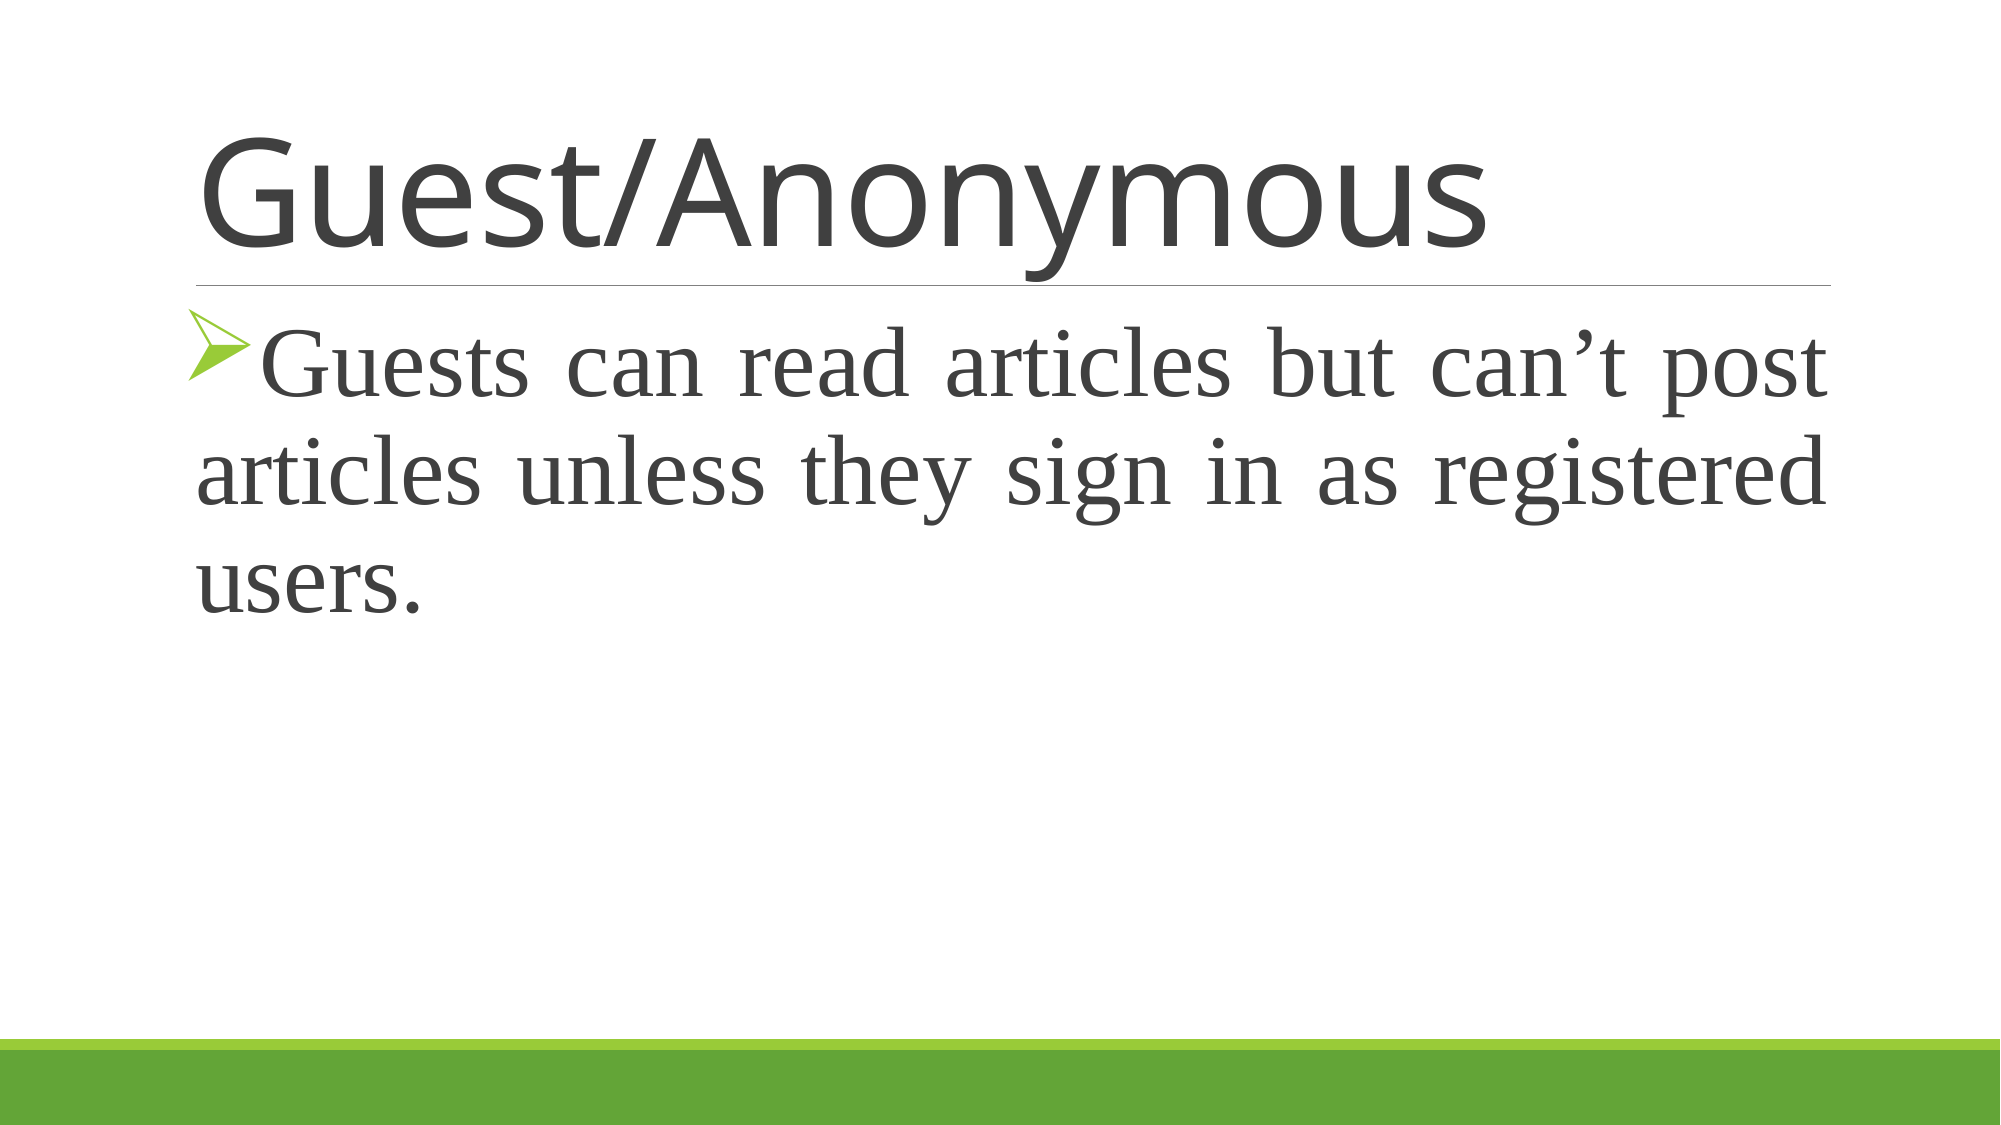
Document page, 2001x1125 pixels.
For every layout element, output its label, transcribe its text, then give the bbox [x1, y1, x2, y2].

list Guests can read articles but can’t post articles unless they sign in as registered users. [180, 302, 1830, 963]
title Guest/Anonymous [180, 47, 1830, 285]
